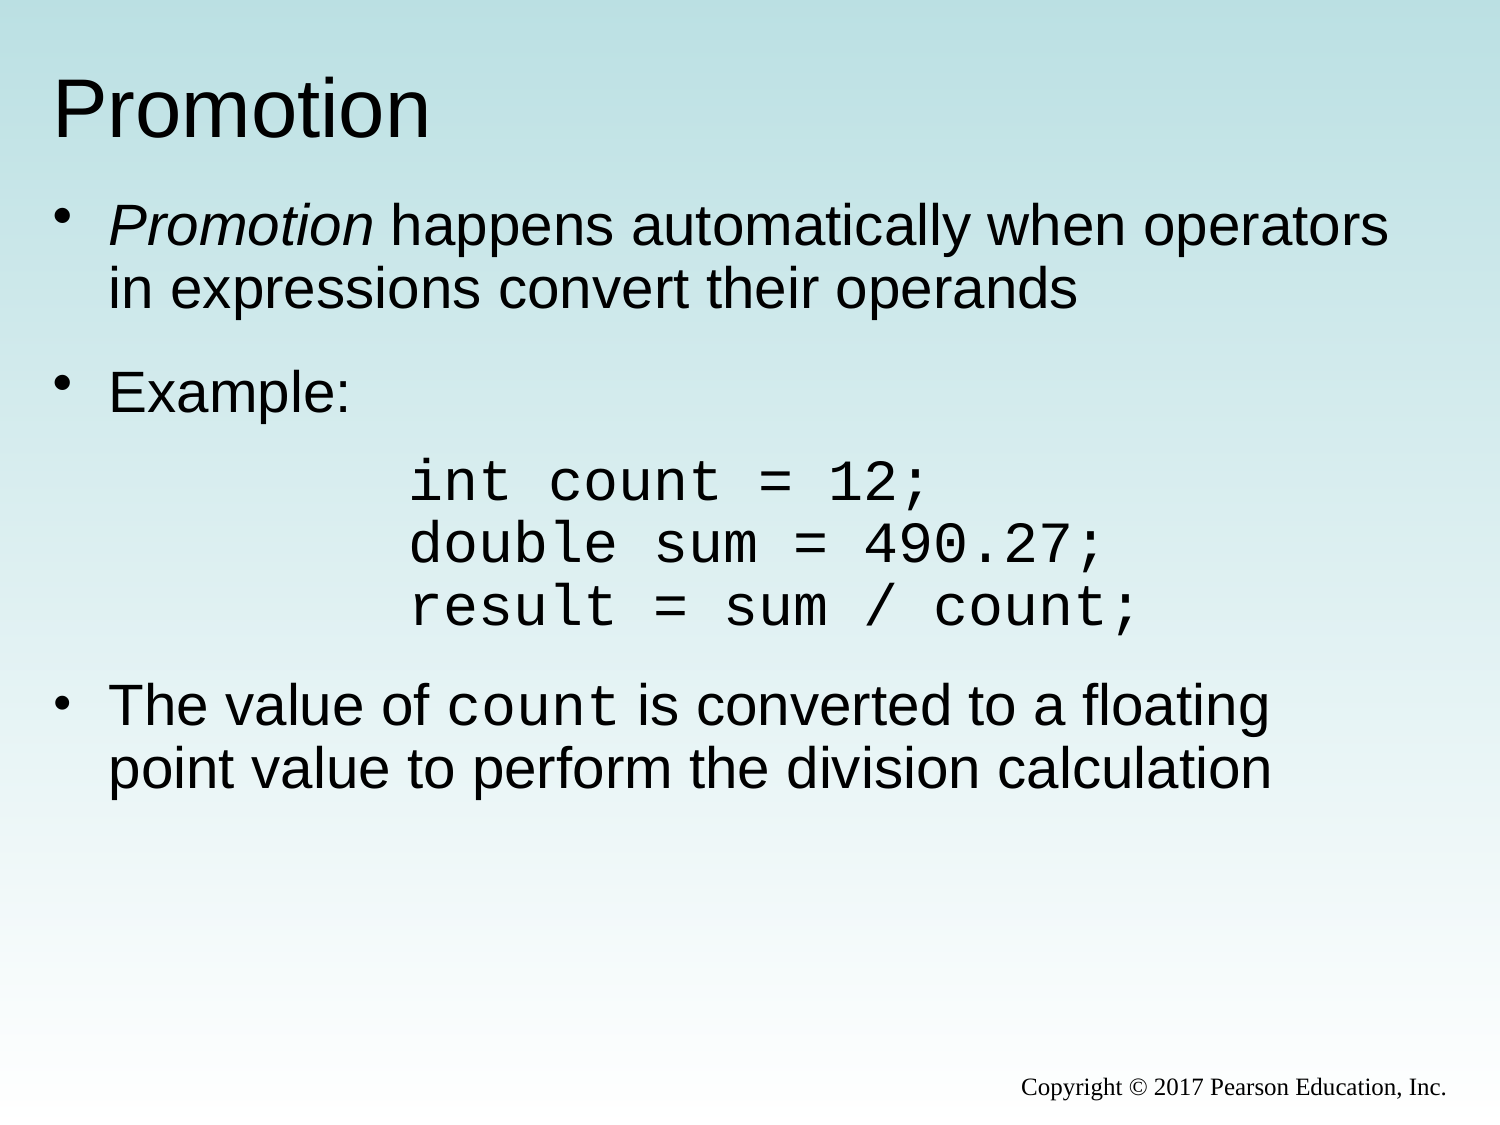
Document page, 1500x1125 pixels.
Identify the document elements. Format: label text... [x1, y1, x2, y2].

title Promotion [37, 45, 1463, 163]
footer Copyright © 2017 Pearson Education, Inc. [549, 1062, 1463, 1114]
list Promotion happens automatically when operators in expressions convert their operands Example: int count = 12; double sum = 490.27; result = sum / count; The value of count is converted to a floating point value to perform the division calculation [37, 187, 1425, 1000]
